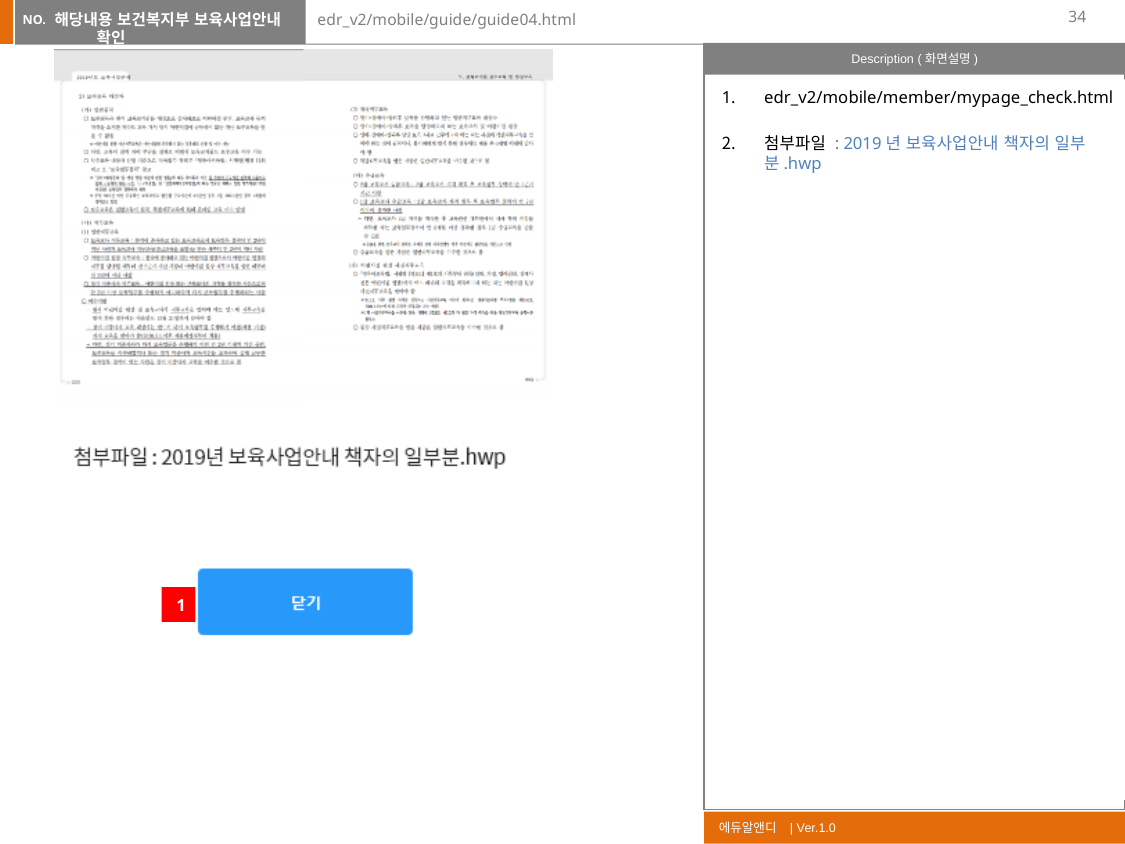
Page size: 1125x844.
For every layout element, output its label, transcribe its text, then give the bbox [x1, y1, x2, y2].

list 해당내용 보건복지부 보육사업안내 확인 [54, 2, 303, 38]
list edr_v2/mobile/member/mypage_check.html 첨부파일 : 2019년 보육사업안내 책자의 일부분.hwp [716, 79, 1125, 800]
picture [54, 49, 554, 844]
title edr_v2/mobile/guide/guide04.html [302, 2, 968, 39]
